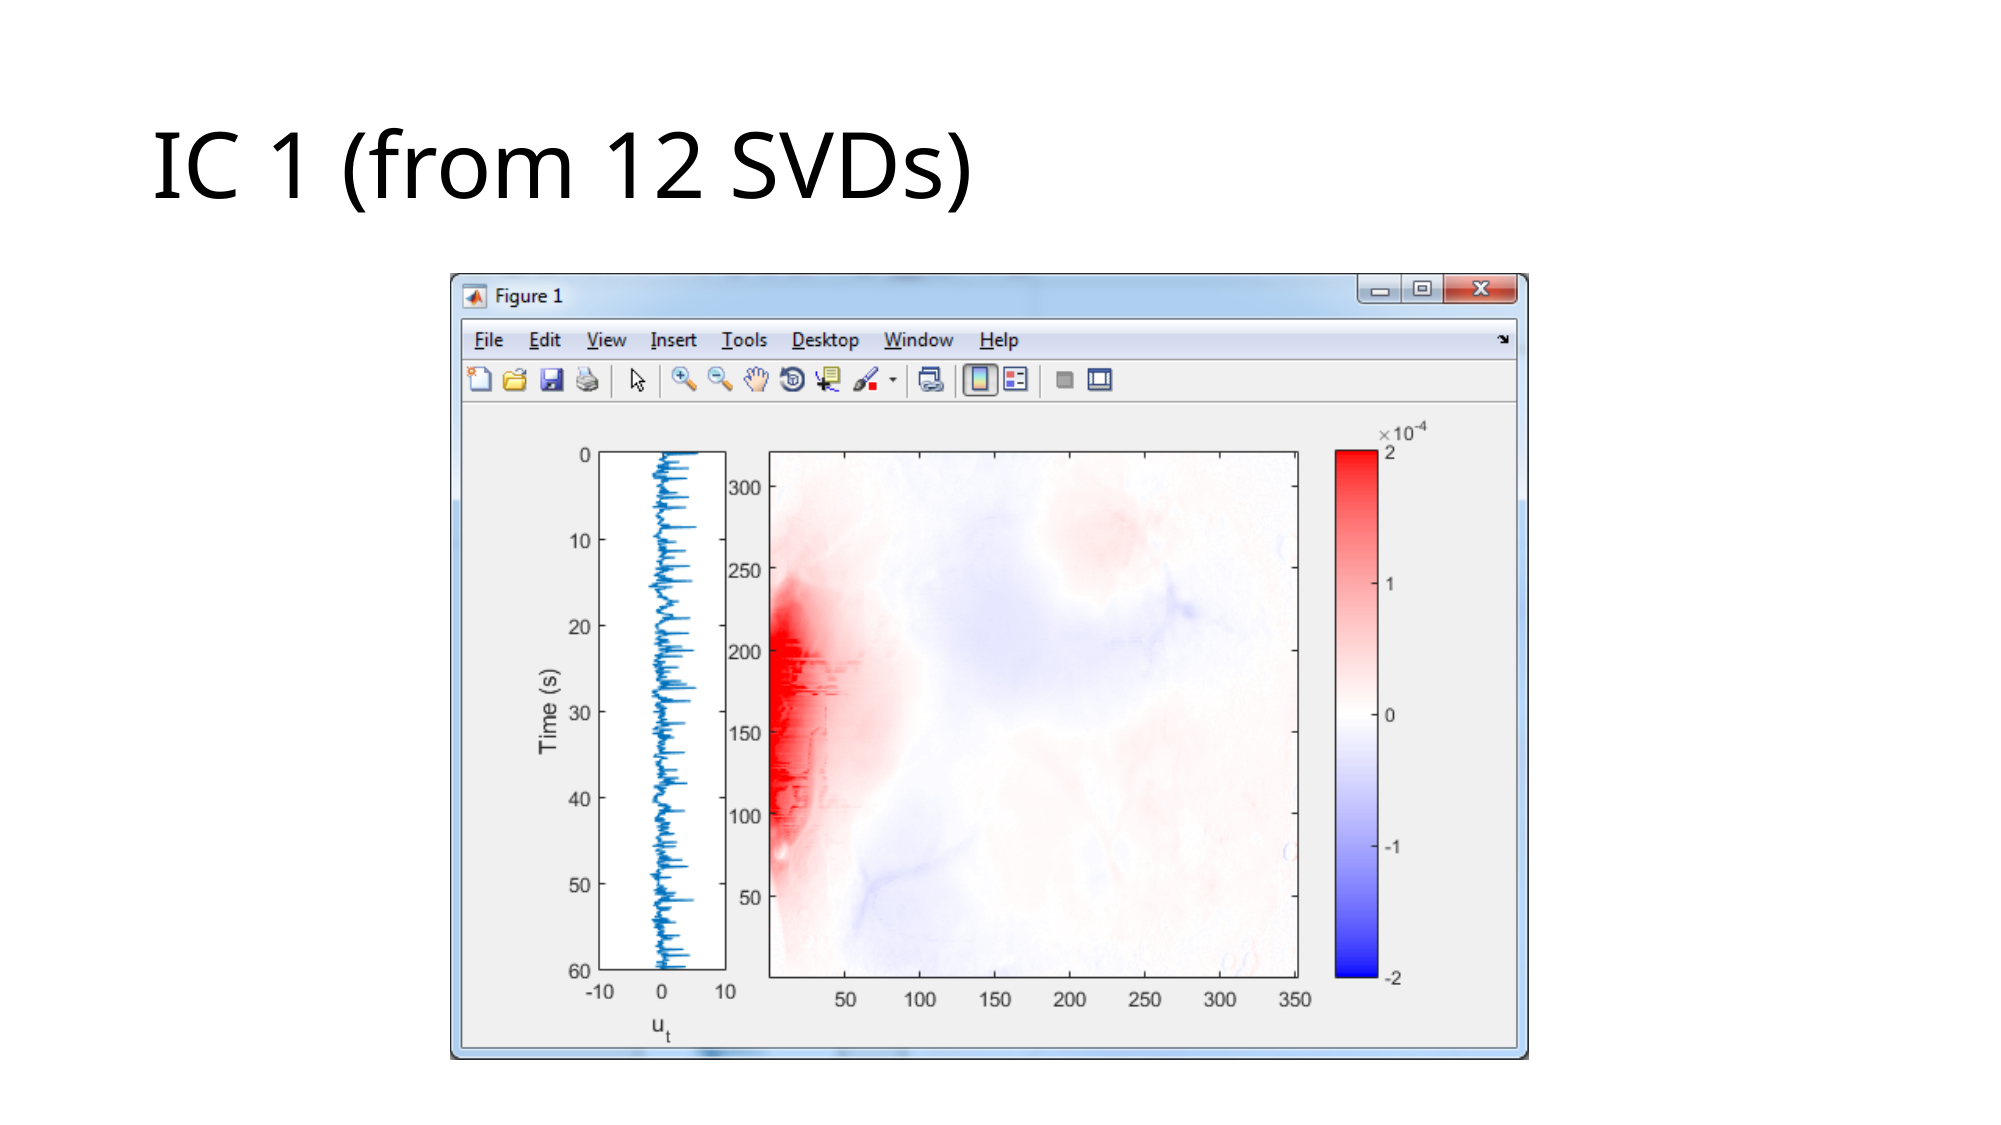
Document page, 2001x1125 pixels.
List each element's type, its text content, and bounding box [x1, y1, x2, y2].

picture [450, 273, 1529, 1060]
title IC 1 (from 12 SVDs) [137, 59, 1863, 278]
